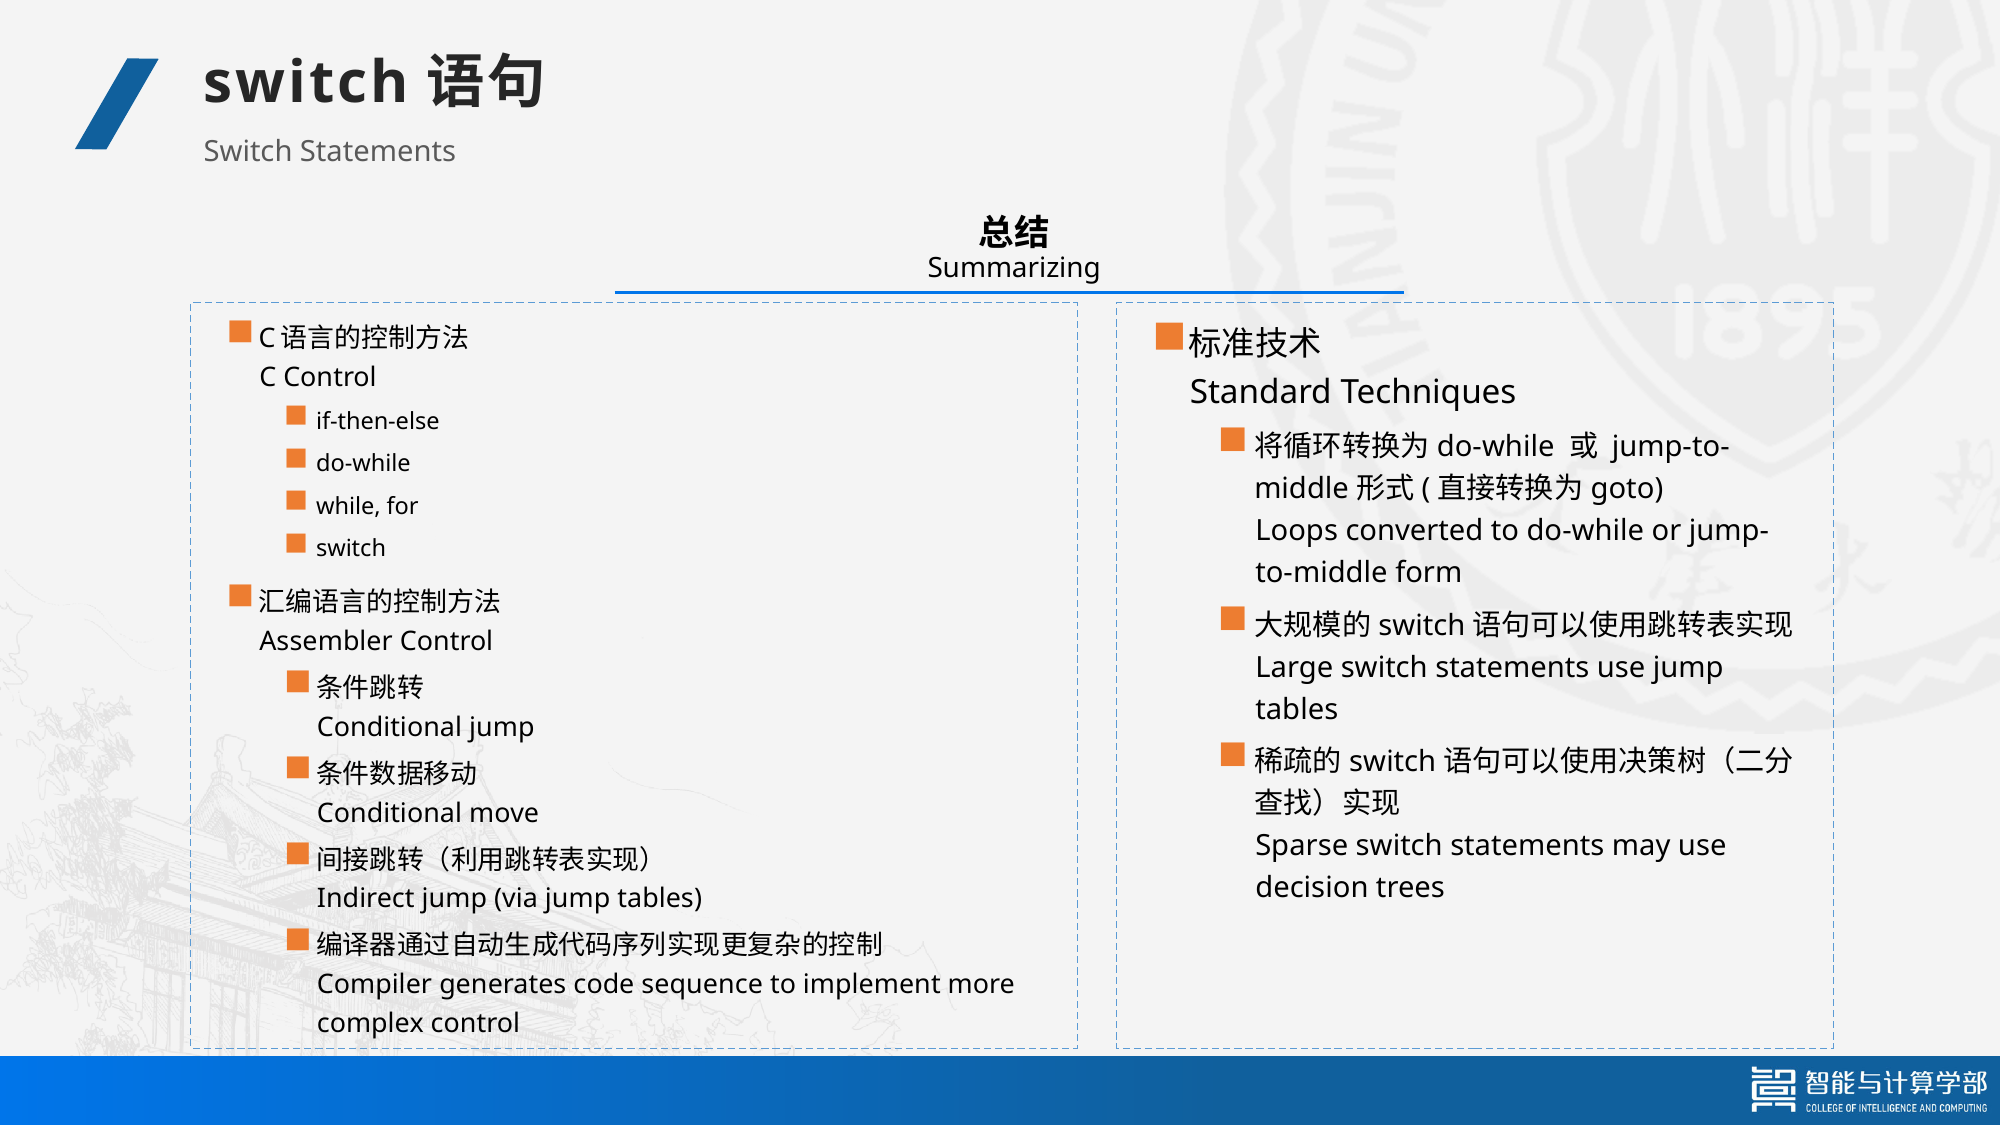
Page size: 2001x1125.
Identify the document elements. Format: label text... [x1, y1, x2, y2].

list switch语句 [188, 45, 1326, 124]
text_box 标准技术 Standard Techniques 将循环转换为do-while 或 jump-to-middle形式(直接转换为goto) Loops converted to do-while or jump-to-middle form 大规模的switch语句可以使用跳转表实现 Large switch statements use jump tables 稀疏的switch语句可以使用决策树（二分查找）实现 Sparse switch statements may use decision trees [1116, 302, 1834, 1049]
title 总结 Summarizing [167, 207, 1861, 291]
list C语言的控制方法 C Control if-then-else do-while while, for switch 汇编语言的控制方法 Assembler Control 条件跳转 Conditional jump 条件数据移动 Conditional move 间接跳转（利用跳转表实现） Indirect jump (via jump tables) 编译器通过自动生成代码序列实现更复杂的控制 Compiler generates code sequence to implement more complex control [190, 302, 1078, 1049]
list Switch Statements [188, 128, 893, 192]
picture [1741, 1056, 1999, 1125]
